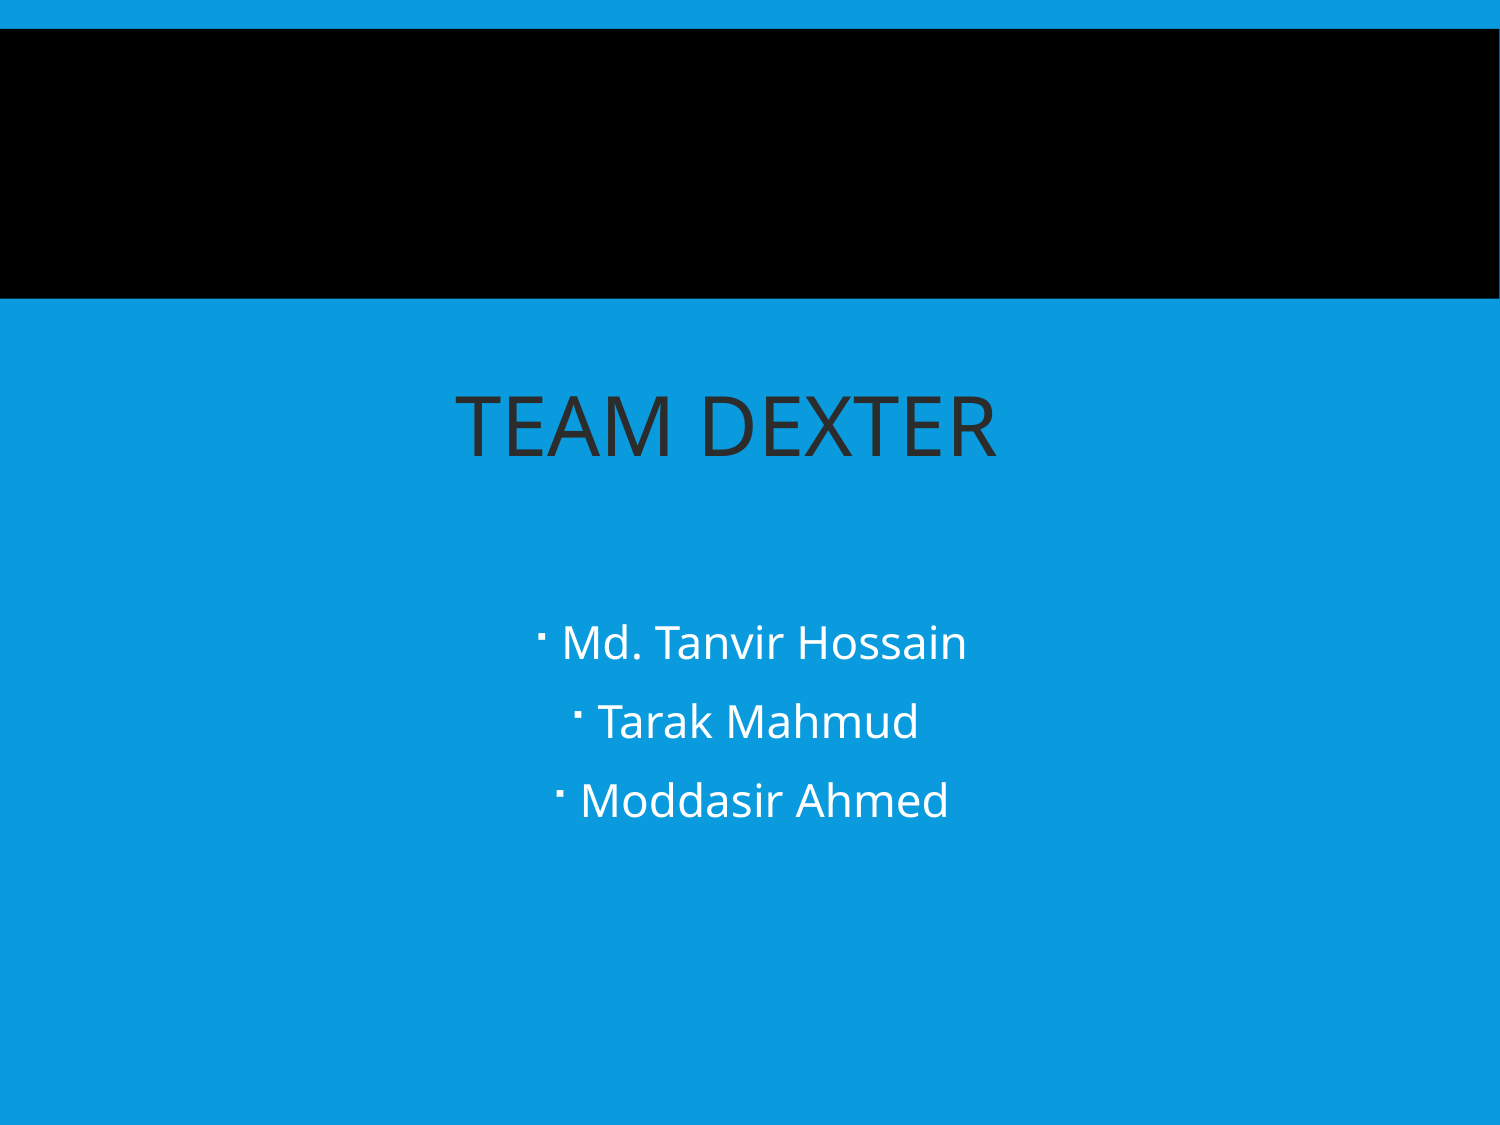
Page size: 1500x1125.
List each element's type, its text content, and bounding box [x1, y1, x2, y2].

text_box Md. Tanvir Hossain Tarak Mahmud Moddasir Ahmed [112, 329, 1388, 1020]
text_box Team Dexter [99, 249, 1375, 498]
